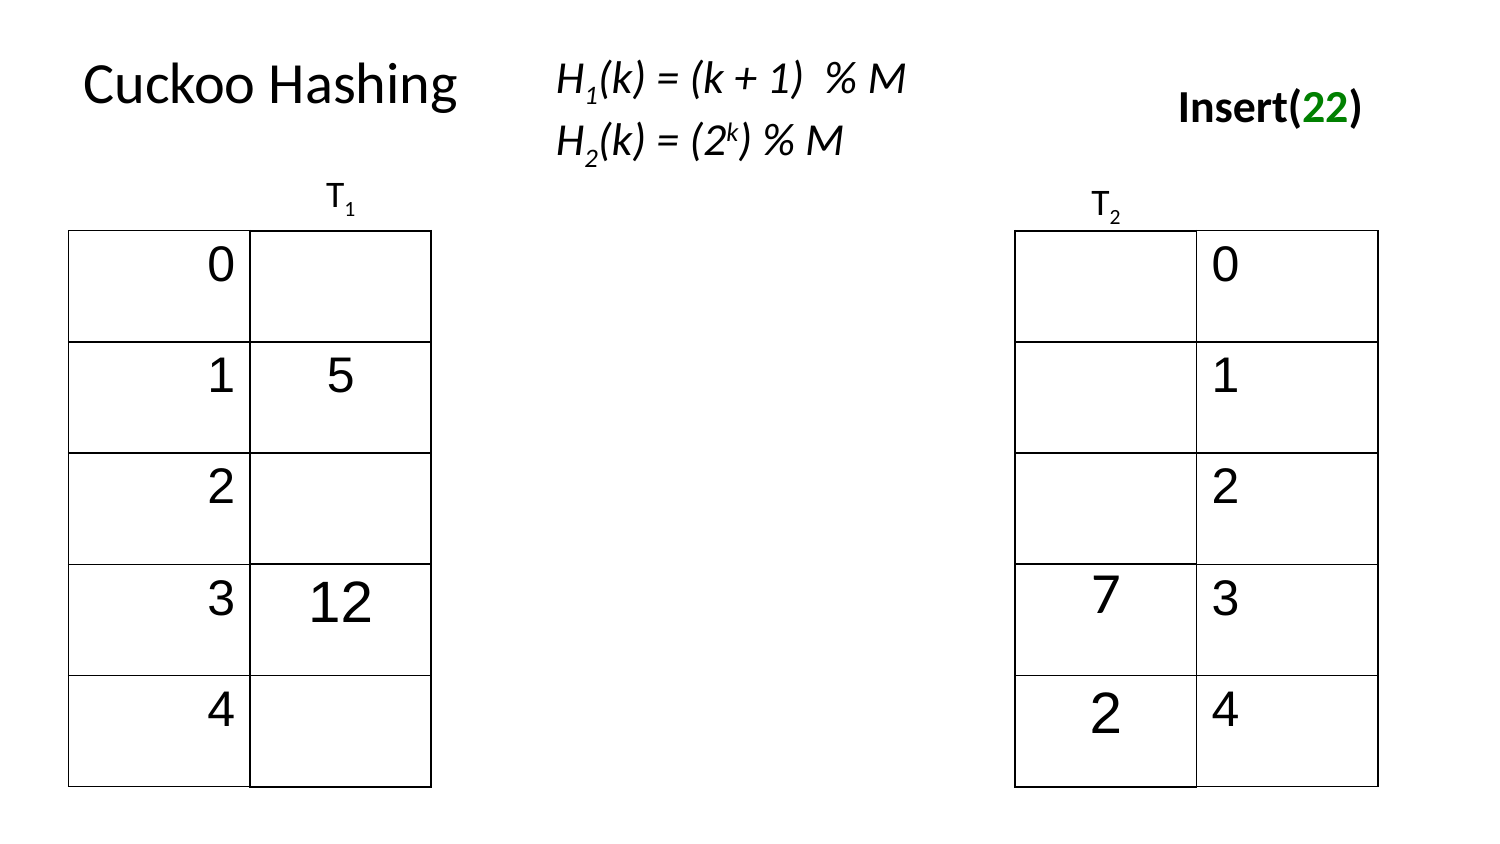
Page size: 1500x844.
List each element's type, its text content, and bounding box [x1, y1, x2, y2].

table_cell 5 [251, 343, 430, 452]
table_cell 1 [1197, 343, 1377, 452]
text_box T2 [1015, 170, 1197, 231]
text_box Insert(22) [1147, 69, 1394, 141]
text_box H1(k) = (k + 1) % M H2(k) = (2k) % M [540, 39, 1066, 167]
table_cell [1016, 454, 1196, 563]
table_cell 12 [251, 565, 430, 675]
text_box Cuckoo Hashing [68, 37, 475, 124]
table_cell 4 [69, 676, 249, 786]
table_cell 1 [69, 343, 249, 452]
table_cell 2 [69, 454, 249, 564]
table_cell 2 [1016, 676, 1196, 786]
table_header [1016, 232, 1196, 341]
table_cell 3 [1197, 565, 1377, 675]
text_box T1 [249, 162, 432, 223]
table_header [251, 232, 430, 341]
table_cell 4 [1197, 676, 1377, 786]
table_header 0 [1197, 231, 1377, 341]
table_cell [1016, 343, 1196, 452]
table_cell 2 [1197, 454, 1377, 564]
table_cell [251, 676, 430, 786]
table_cell 3 [69, 565, 249, 675]
table_cell [251, 454, 430, 563]
table_cell 7 [1016, 565, 1196, 675]
table_header 0 [69, 231, 249, 341]
